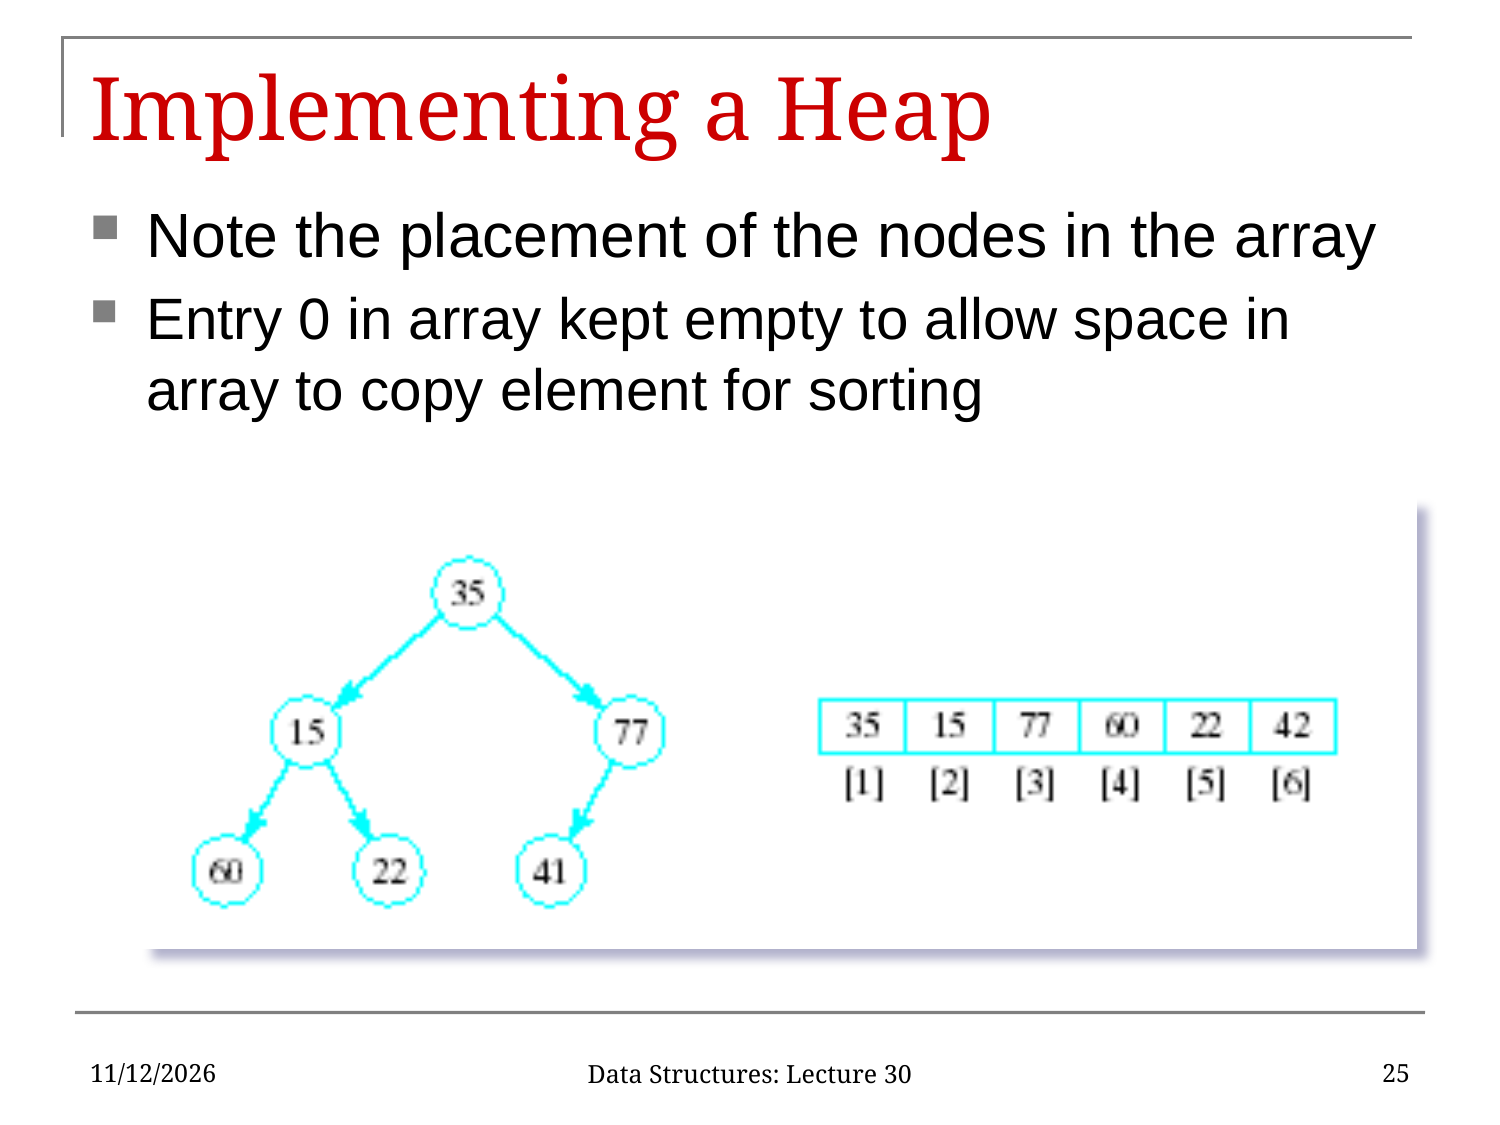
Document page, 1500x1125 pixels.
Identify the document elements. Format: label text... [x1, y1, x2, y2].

picture [140, 496, 1417, 949]
footer Data Structures: Lecture 30 [512, 1050, 988, 1101]
list Note the placement of the nodes in the array Entry 0 in array kept empty to allow space in array to copy element for sorting [75, 187, 1425, 1050]
slide_number 25 [1074, 1023, 1426, 1100]
title Implementing a Heap [75, 45, 1425, 163]
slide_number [74, 1023, 426, 1100]
